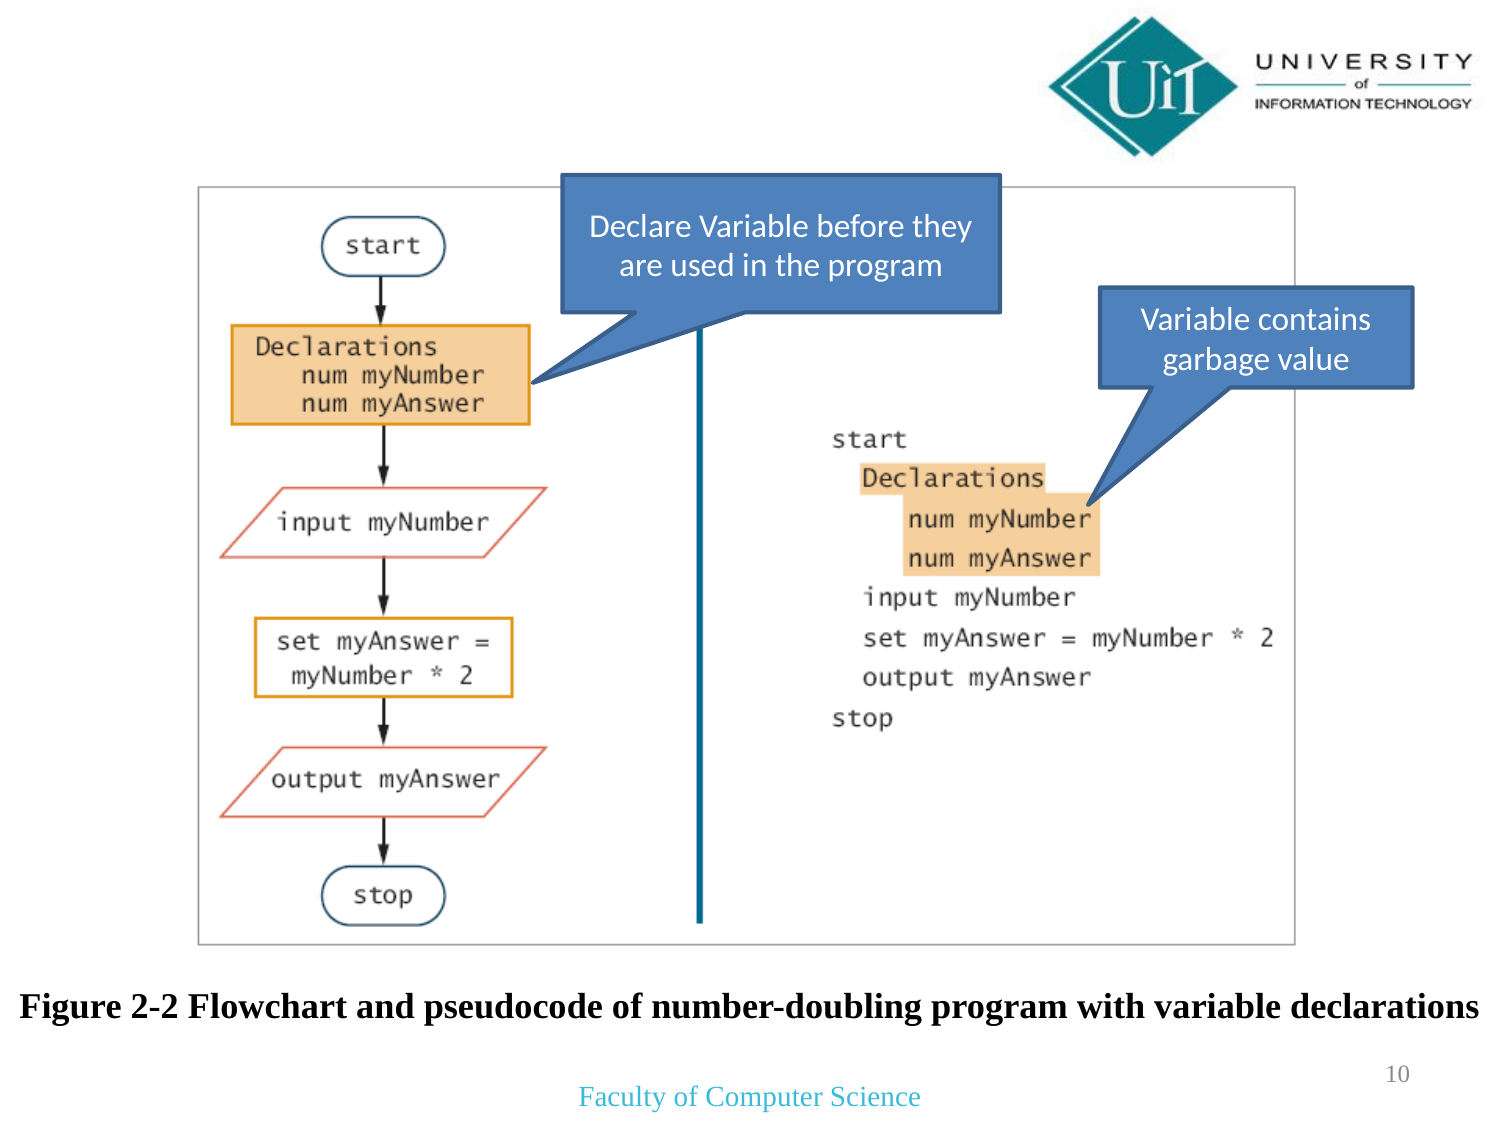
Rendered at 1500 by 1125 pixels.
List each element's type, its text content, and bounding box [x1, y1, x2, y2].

picture [187, 174, 1310, 963]
text_box Variable contains garbage value [1313, 285, 1415, 390]
list Figure 2-2 Flowchart and pseudocode of number-doubling program with variable declarations [0, 975, 1500, 1075]
slide_number 10 [1074, 1075, 1425, 1103]
picture [1037, 7, 1498, 164]
footer Faculty of Computer Science [512, 1065, 988, 1125]
